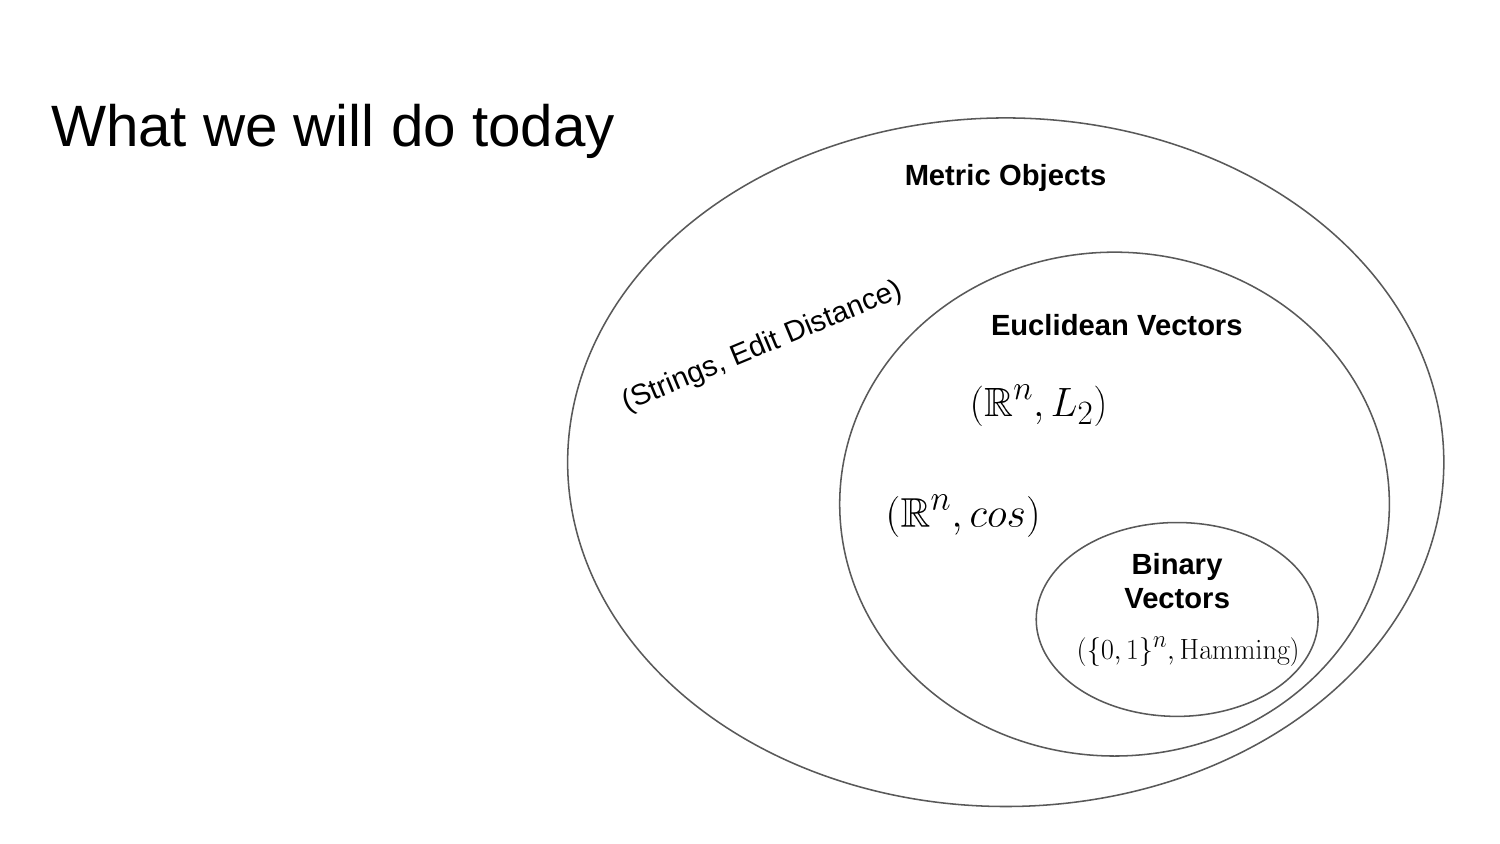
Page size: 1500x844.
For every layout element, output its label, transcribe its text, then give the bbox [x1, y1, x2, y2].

text_box Metric Objects [879, 141, 1132, 207]
text_box [1126, 522, 1228, 529]
picture [1078, 636, 1297, 666]
text_box Binary Vectors [1103, 529, 1251, 630]
text_box [1036, 536, 1319, 717]
text_box (Strings, Edit Distance) [595, 243, 940, 437]
text_box [567, 117, 1444, 807]
picture [889, 494, 1037, 537]
text_box [839, 309, 1390, 757]
title What we will do today [51, 72, 1449, 244]
text_box [968, 252, 1262, 291]
picture [973, 384, 1105, 427]
text_box Euclidean Vectors [940, 291, 1294, 357]
